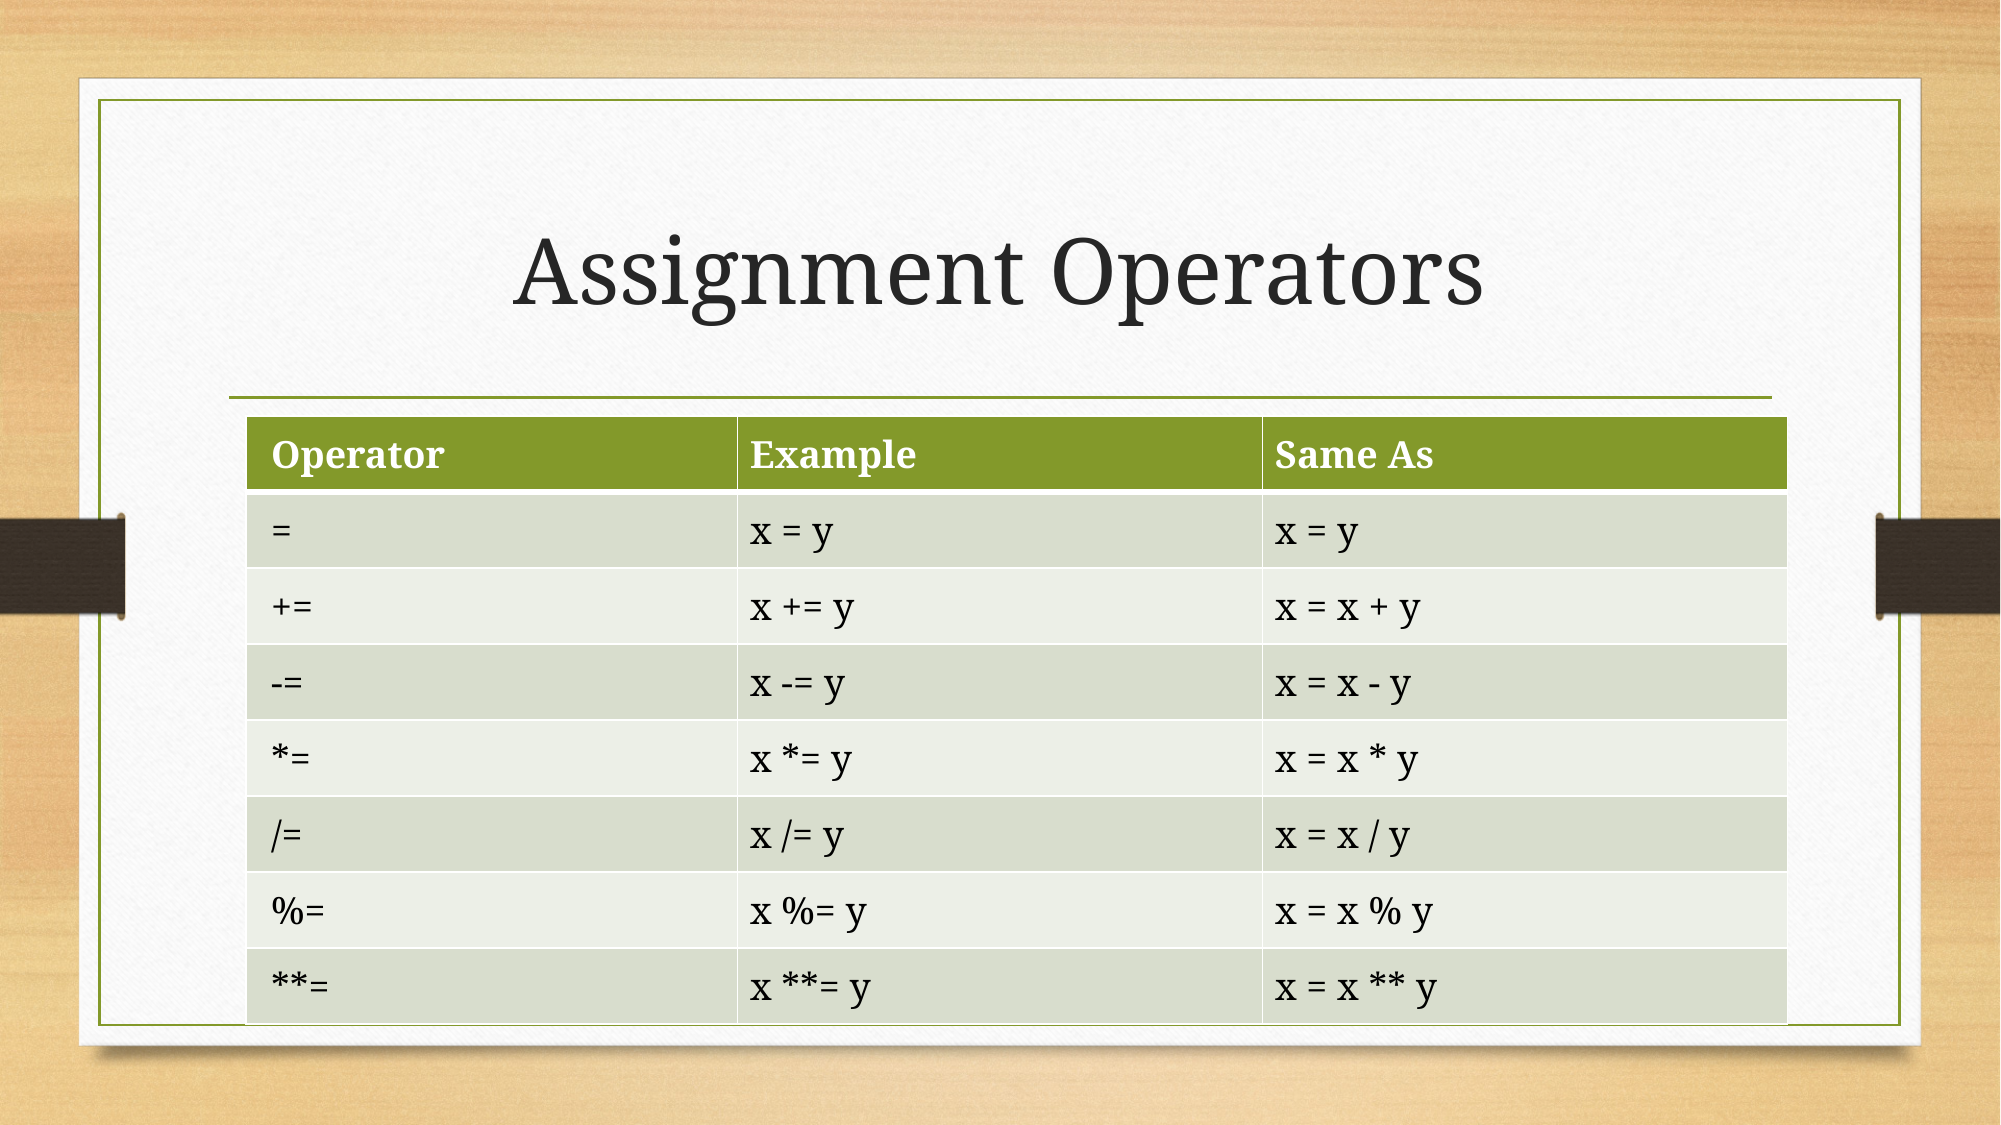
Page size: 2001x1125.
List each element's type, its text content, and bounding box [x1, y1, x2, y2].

table_cell x = x ** y [1263, 949, 1787, 1023]
table_header Example [738, 417, 1262, 489]
table_cell *= [247, 721, 737, 795]
table_cell x = x % y [1263, 873, 1787, 947]
table_cell += [247, 569, 737, 643]
table_cell x += y [738, 569, 1262, 643]
table_cell /= [247, 797, 737, 871]
table_cell %= [247, 873, 737, 947]
table_cell x **= y [738, 949, 1262, 1023]
table_header Operator [247, 417, 737, 489]
table_cell = [247, 495, 737, 567]
table_cell x = y [1263, 495, 1787, 567]
picture [0, 0, 2001, 1125]
table_cell **= [247, 949, 737, 1023]
table_cell x = x * y [1263, 721, 1787, 795]
table_cell x /= y [738, 797, 1262, 871]
table_cell x = y [738, 495, 1262, 567]
table_cell -= [247, 645, 737, 719]
table_cell x -= y [738, 645, 1262, 719]
table_cell x = x + y [1263, 569, 1787, 643]
table_header Same As [1263, 417, 1787, 489]
table_cell x = x - y [1263, 645, 1787, 719]
table_cell x = x / y [1263, 797, 1787, 871]
title Assignment Operators [212, 161, 1788, 375]
table_cell x *= y [738, 721, 1262, 795]
table_cell x %= y [738, 873, 1262, 947]
